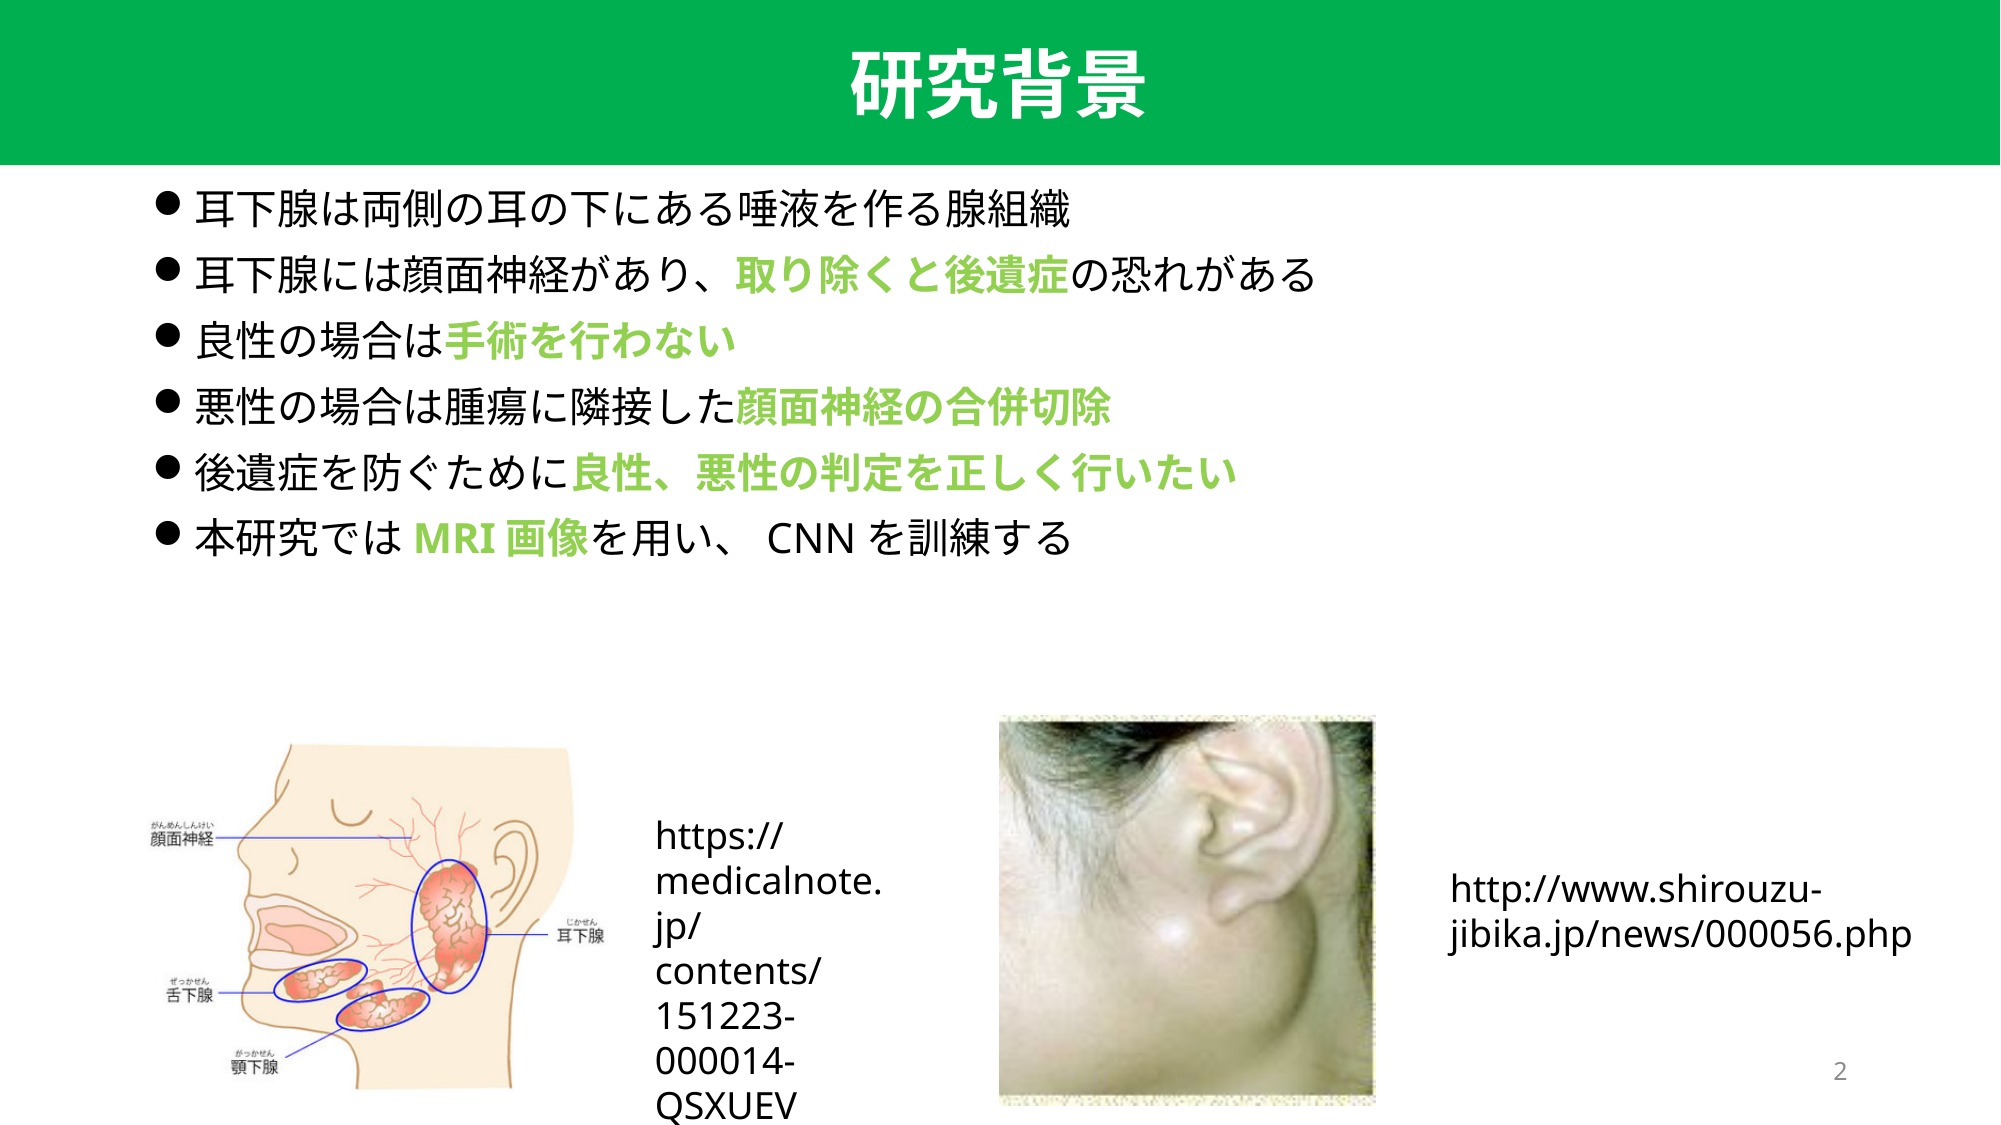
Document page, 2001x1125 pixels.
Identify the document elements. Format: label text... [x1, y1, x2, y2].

picture [137, 715, 620, 1106]
slide_number 2 [1412, 1042, 1863, 1103]
text_box 研究背景 [0, 0, 2000, 166]
text_box https://medicalnote.jp/contents/151223-000014-QSXUEV [639, 804, 900, 1125]
text_box http://www.shirouzu-jibika.jp/news/000056.php [1434, 857, 1935, 963]
picture [999, 715, 1376, 1106]
list 耳下腺は両側の耳の下にある唾液を作る腺組織 耳下腺には顔面神経があり、取り除くと後遺症の恐れがある 良性の場合は手術を行わない 悪性の場合は腫瘍に隣接した顔面神経の合併切除 後遺症を防ぐために良性、悪性の判定を正しく行いたい 本研究ではMRI画像を用い、CNNを訓練する [137, 181, 1863, 895]
